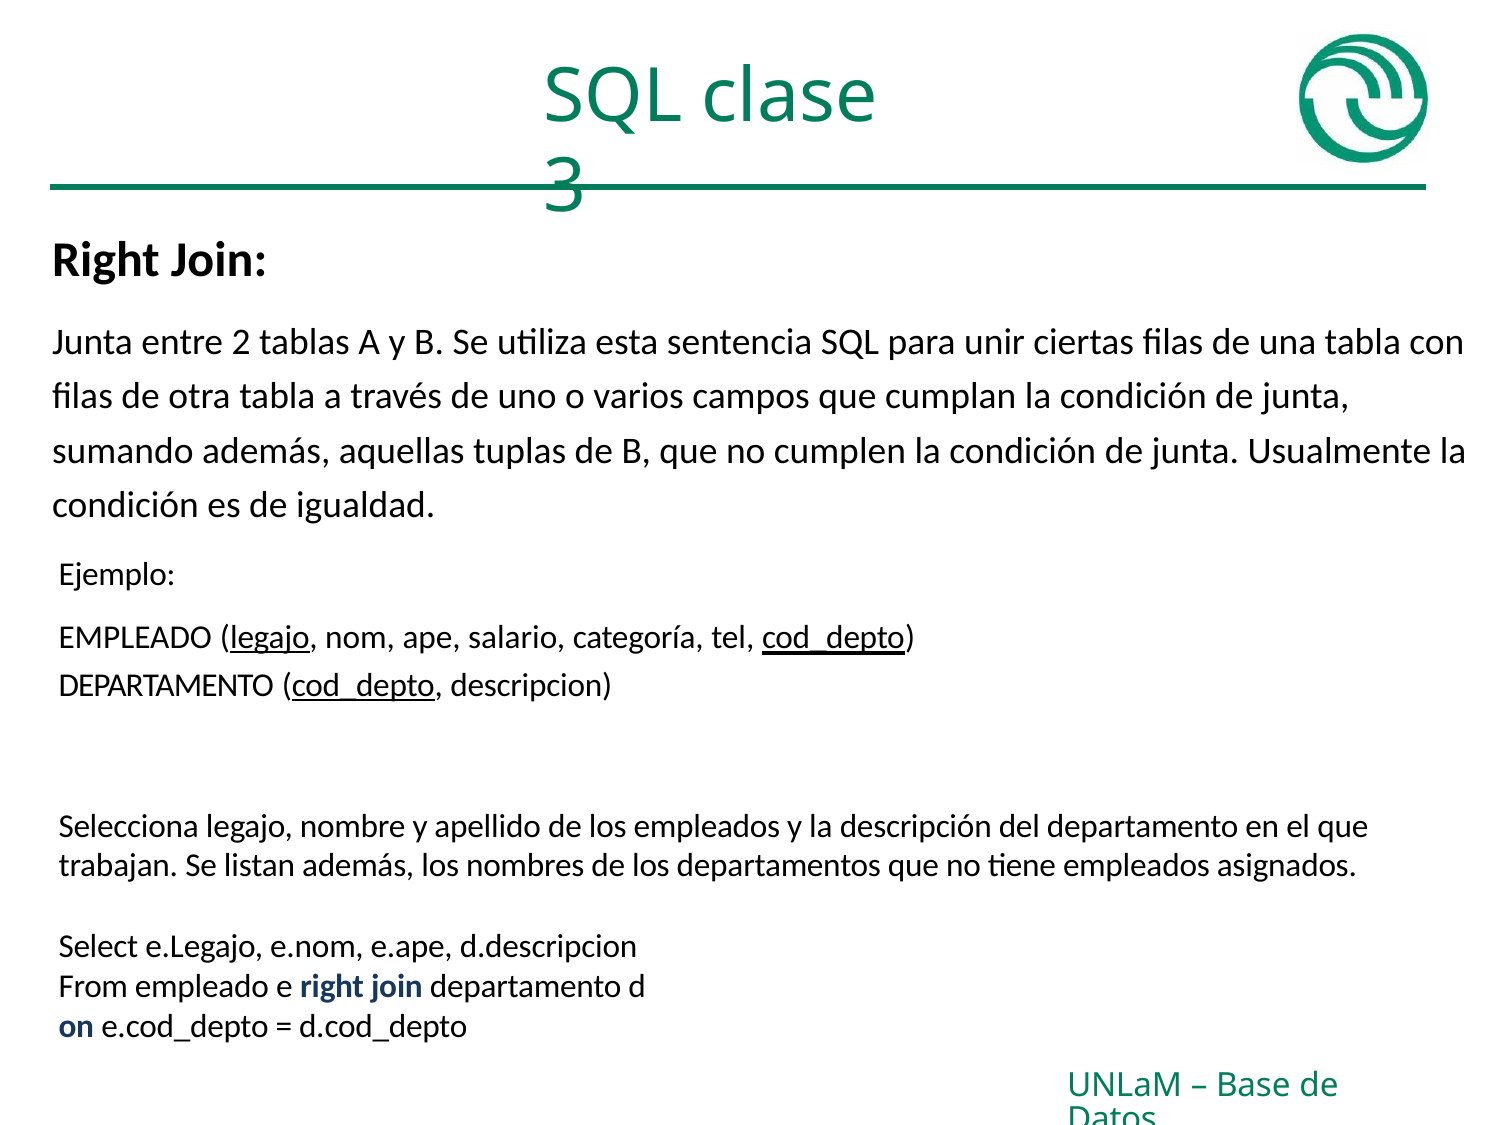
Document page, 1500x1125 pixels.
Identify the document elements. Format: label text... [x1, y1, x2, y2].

text_box Selecciona legajo, nombre y apellido de los empleados y la descripción del departamento en el que trabajan. Se listan además, los nombres de los departamentos que no tiene empleados asignados. Select e.Legajo, e.nom, e.ape, d.descripcion From empleado e right join departamento d on e.cod_depto = d.cod_depto [41, 796, 1444, 1052]
title SQL clase 3 [541, 44, 885, 187]
text_box Ejemplo: EMPLEADO (legajo, nom, ape, salario, categoría, tel, cod_depto) DEPARTAMENTO (cod_depto, descripcion) [41, 545, 1057, 711]
text_box Right Join: Junta entre 2 tablas A y B. Se utiliza esta sentencia SQL para unir ciertas filas de una tabla con filas de otra tabla a través de uno o varios campos que cumplan la condición de junta, sumando además, aquellas tuplas de B, que no cumplen la condición de junta. Usualmente la condición es de igualdad. [50, 209, 1475, 525]
picture [1296, 31, 1431, 165]
title SQL clase 3 [541, 188, 885, 209]
footer UNLaM – Base de Datos [1064, 1069, 1385, 1125]
